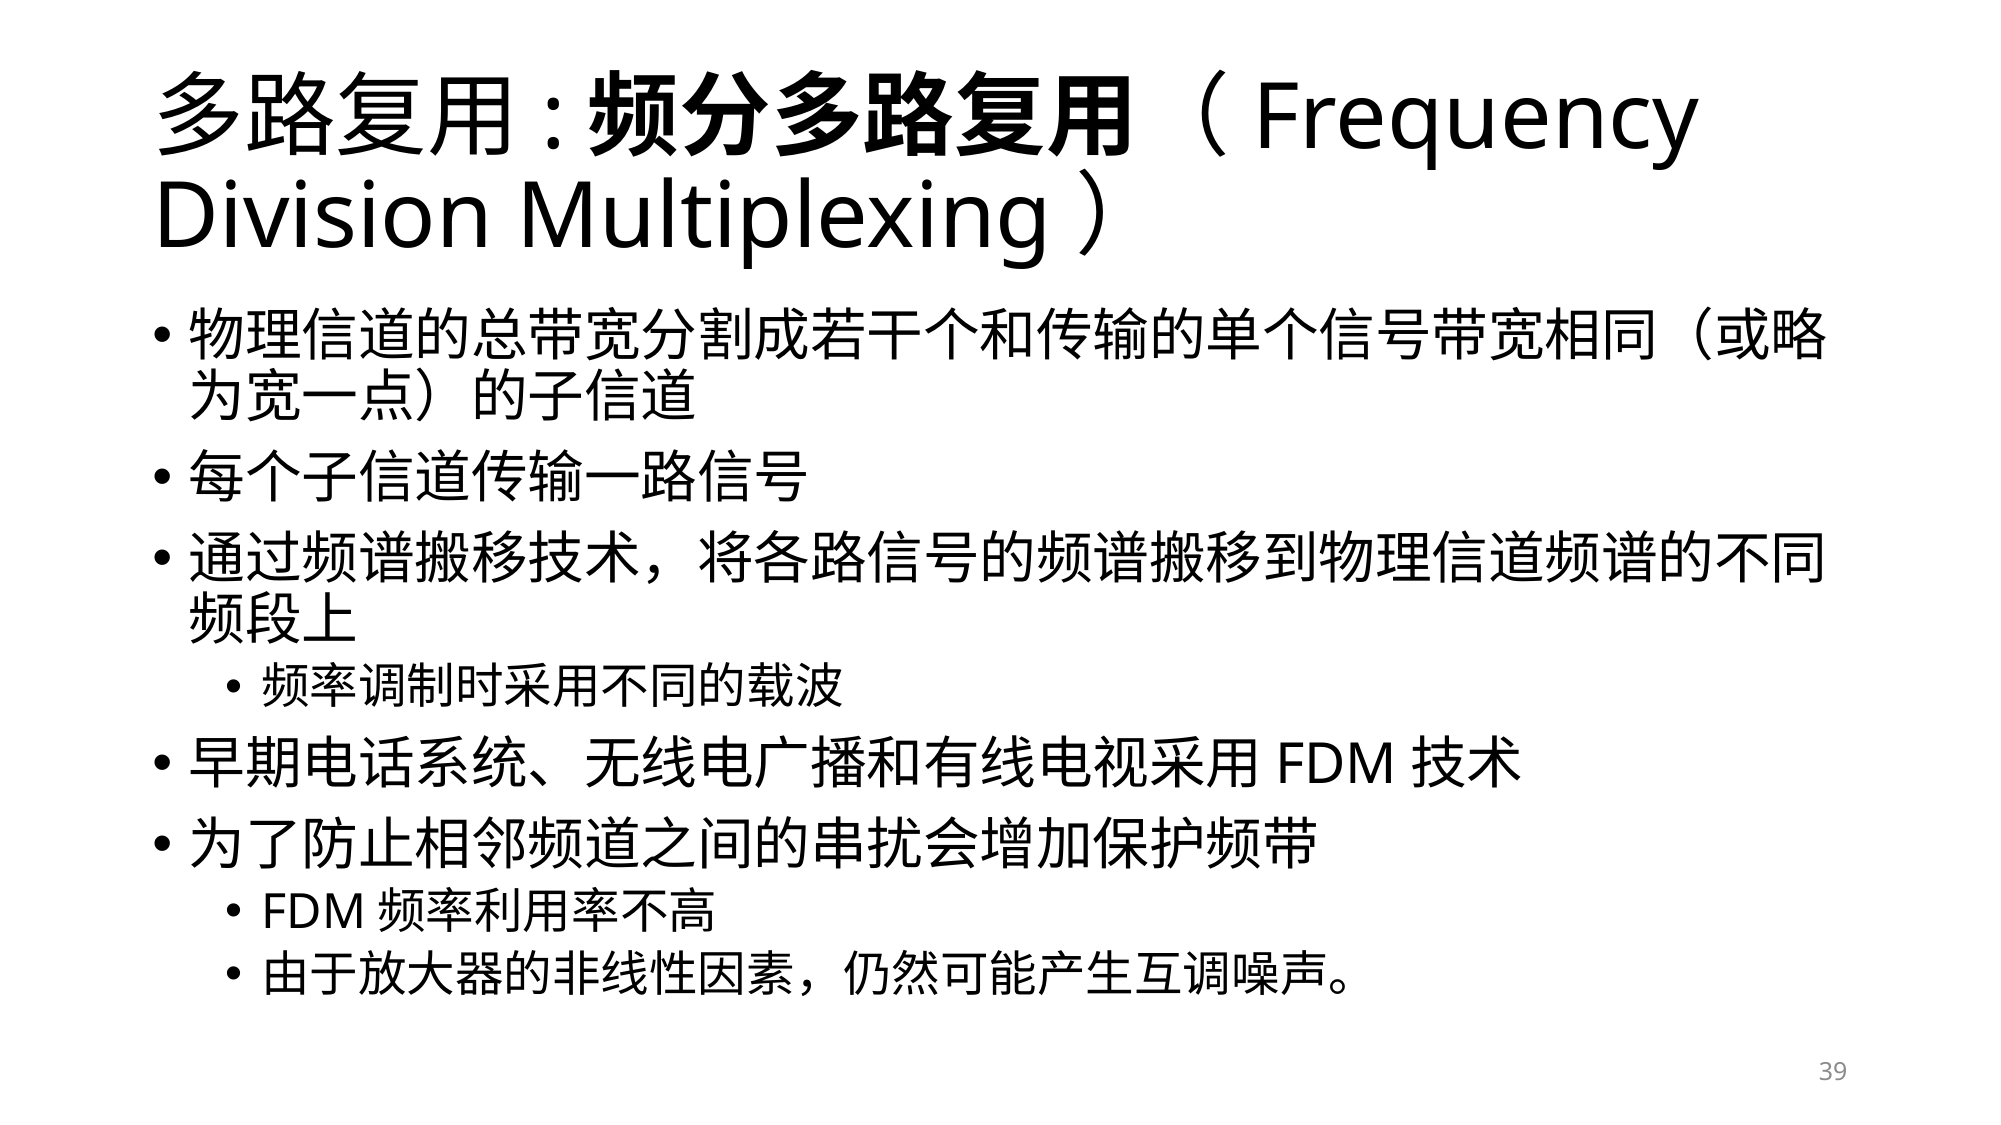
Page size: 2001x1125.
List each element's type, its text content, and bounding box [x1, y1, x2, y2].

list 物理信道的总带宽分割成若干个和传输的单个信号带宽相同（或略为宽一点）的子信道 每个子信道传输一路信号 通过频谱搬移技术，将各路信号的频谱搬移到物理信道频谱的不同频段上 频率调制时采用不同的载波 早期电话系统、无线电广播和有线电视采用FDM技术 为了防止相邻频道之间的串扰会增加保护频带 FDM频率利用率不高 由于放大器的非线性因素，仍然可能产生互调噪声。 [137, 299, 1863, 1014]
slide_number 39 [1412, 1042, 1863, 1103]
title 多路复用:频分多路复用（Frequency Division Multiplexing） [137, 59, 1863, 278]
